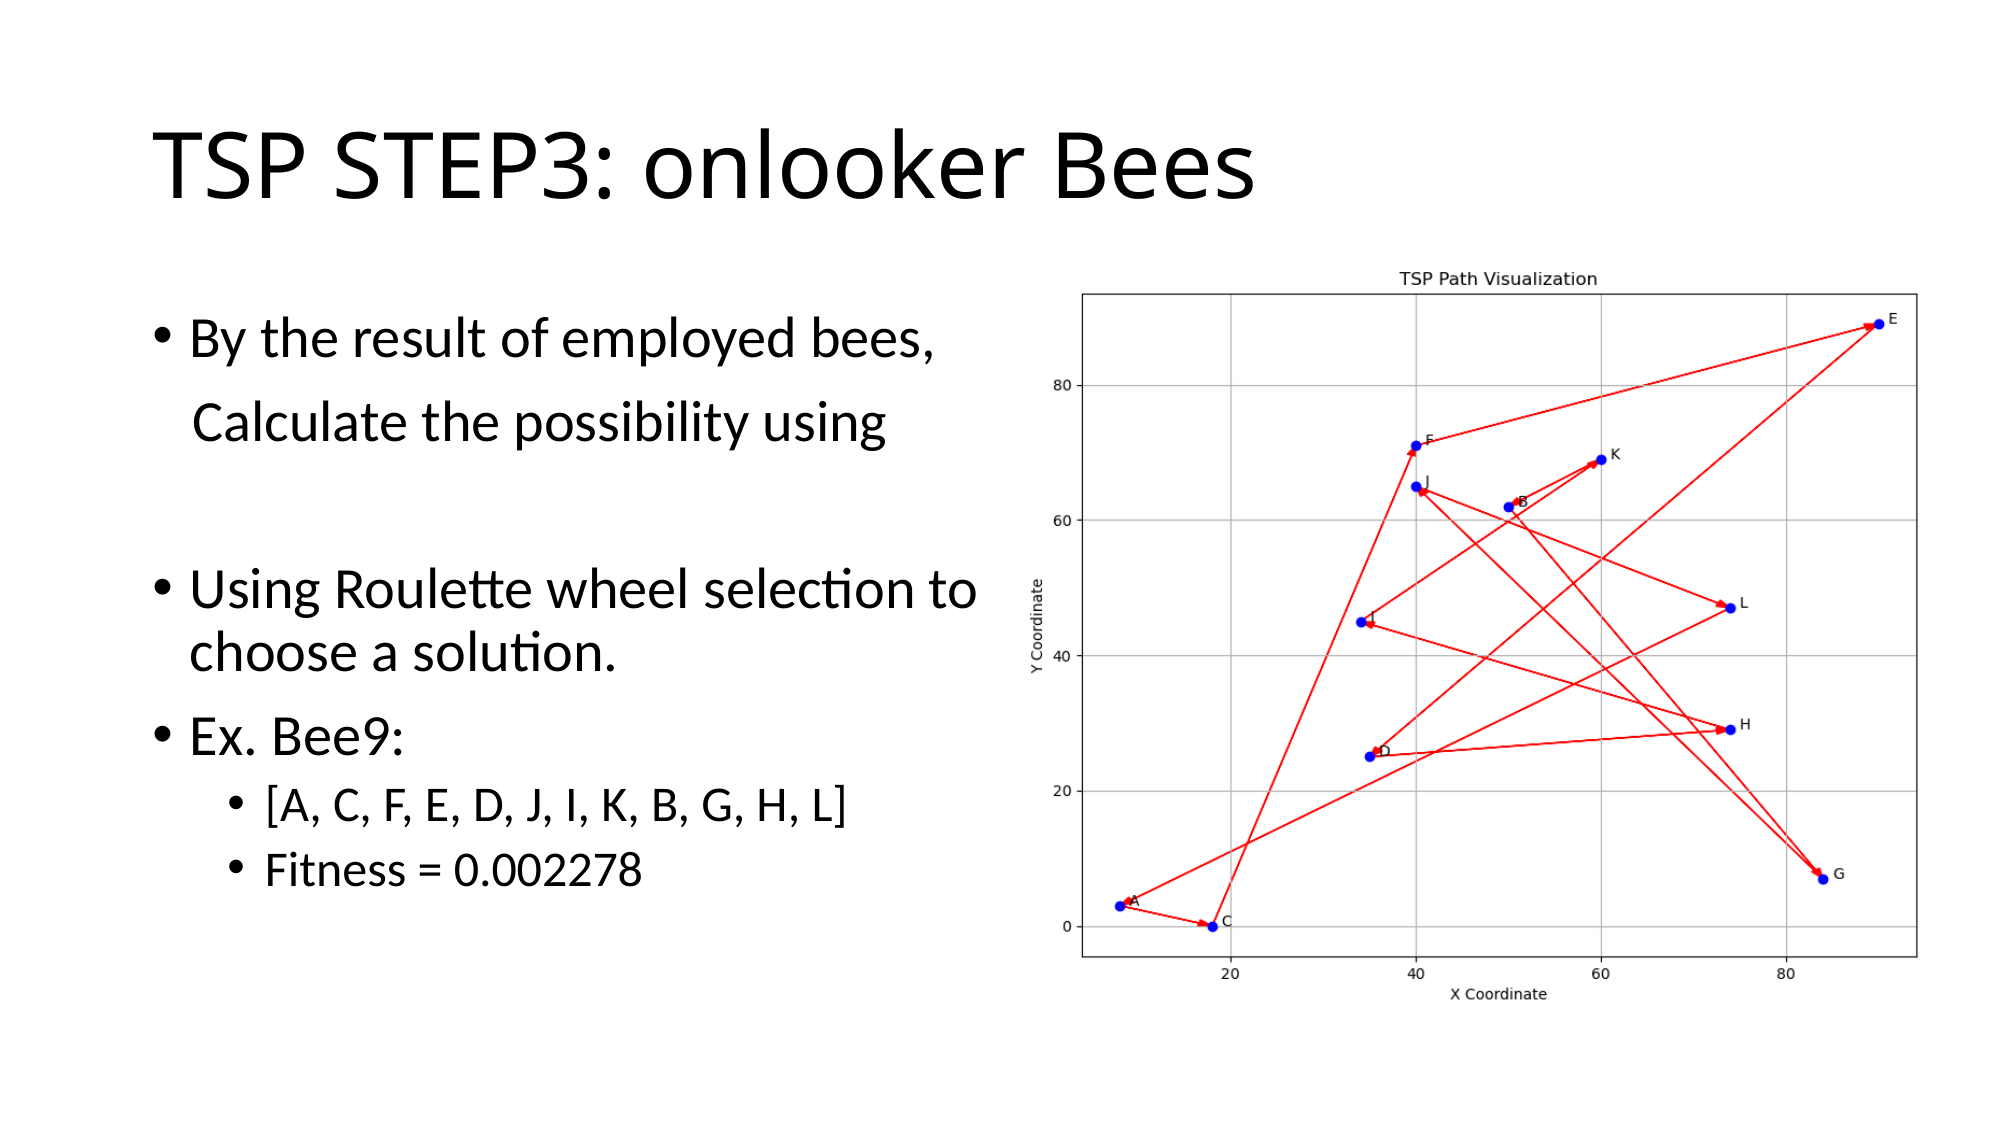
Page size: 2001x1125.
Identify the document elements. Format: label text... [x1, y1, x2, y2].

picture [999, 228, 1981, 1021]
title TSP STEP3: onlooker Bees [137, 59, 1863, 278]
